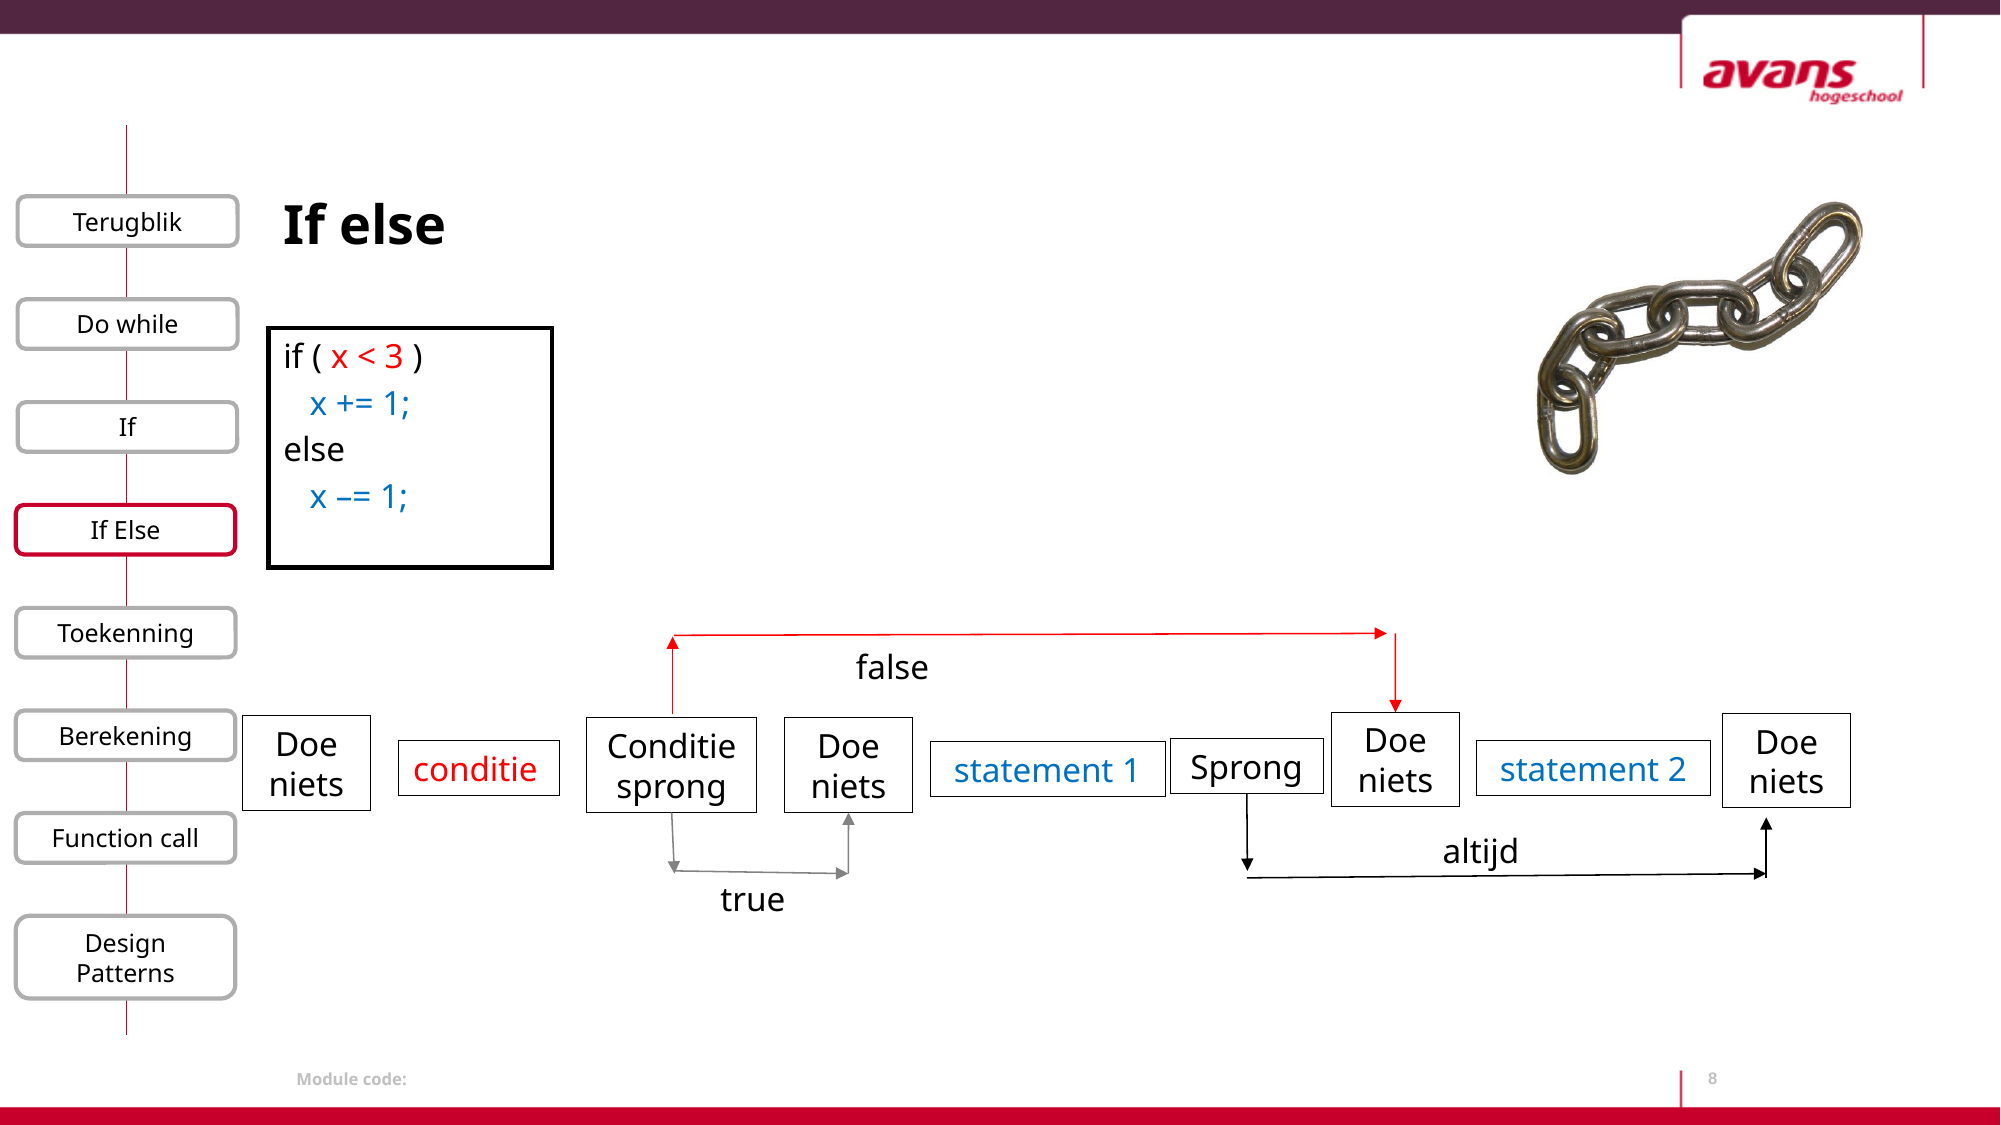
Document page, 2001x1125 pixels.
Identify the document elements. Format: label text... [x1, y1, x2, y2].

text_box Sprong [1170, 738, 1324, 794]
text_box Design Patterns [13, 913, 121, 1001]
text_box Doe niets [1331, 712, 1460, 807]
list if ( x < 3 ) x += 1; else x –= 1; [266, 326, 554, 570]
text_box Doe niets [242, 715, 371, 811]
text_box Design Patterns [130, 913, 238, 1001]
text_box Terugblik [15, 194, 121, 248]
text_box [674, 870, 843, 874]
text_box statement 2 [1476, 740, 1711, 796]
text_box Toekenning [130, 605, 238, 660]
text_box If Else [130, 502, 238, 557]
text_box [1246, 873, 1762, 879]
text_box Toekenning [14, 605, 121, 660]
text_box Function call [130, 810, 238, 865]
picture [0, 0, 2001, 1125]
text_box false [841, 644, 1023, 694]
text_box Doe niets [1722, 713, 1851, 808]
text_box Do while [15, 297, 121, 351]
text_box Doe niets [784, 717, 913, 813]
text_box Function call [13, 810, 121, 865]
text_box Berekening [130, 708, 238, 763]
title If else [268, 182, 1752, 329]
text_box Berekening [13, 708, 121, 763]
text_box If [130, 400, 240, 454]
text_box If Else [13, 502, 121, 557]
text_box conditie [398, 740, 560, 796]
text_box If [15, 400, 121, 454]
text_box Conditie sprong [586, 717, 757, 813]
slide_number 8 [1692, 1060, 1893, 1103]
text_box Do while [130, 297, 240, 351]
text_box Terugblik [130, 194, 240, 248]
text_box statement 1 [930, 741, 1166, 797]
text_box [671, 823, 675, 872]
text_box altijd [1428, 823, 1609, 872]
text_box true [705, 870, 887, 926]
